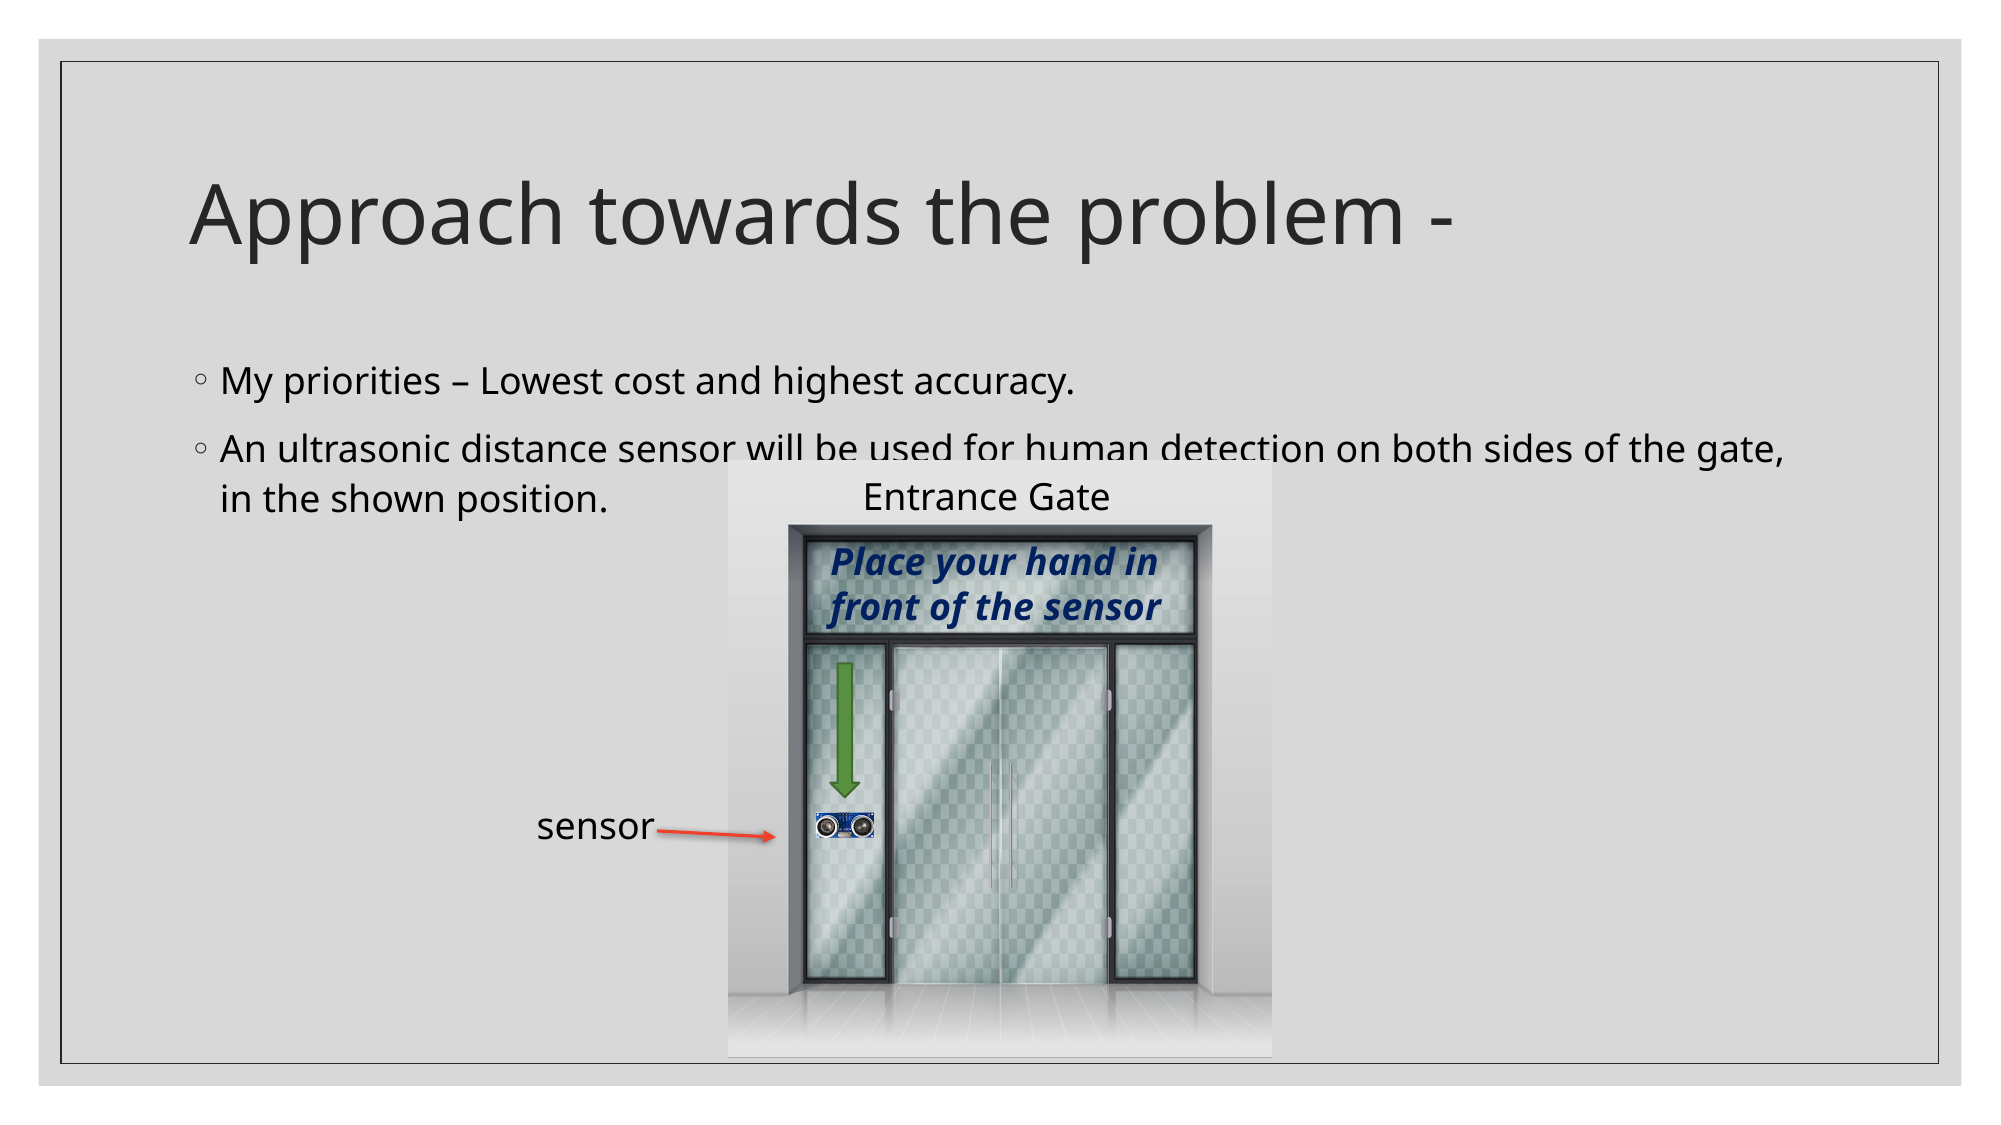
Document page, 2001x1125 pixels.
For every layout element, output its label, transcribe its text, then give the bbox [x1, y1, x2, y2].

text_box sensor [522, 794, 685, 855]
picture [728, 460, 1272, 1058]
list My priorities – Lowest cost and highest accuracy. An ultrasonic distance sensor will be used for human detection on both sides of the gate, in the shown position. [174, 345, 1825, 977]
title Approach towards the problem - [174, 105, 1825, 331]
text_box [656, 830, 776, 838]
